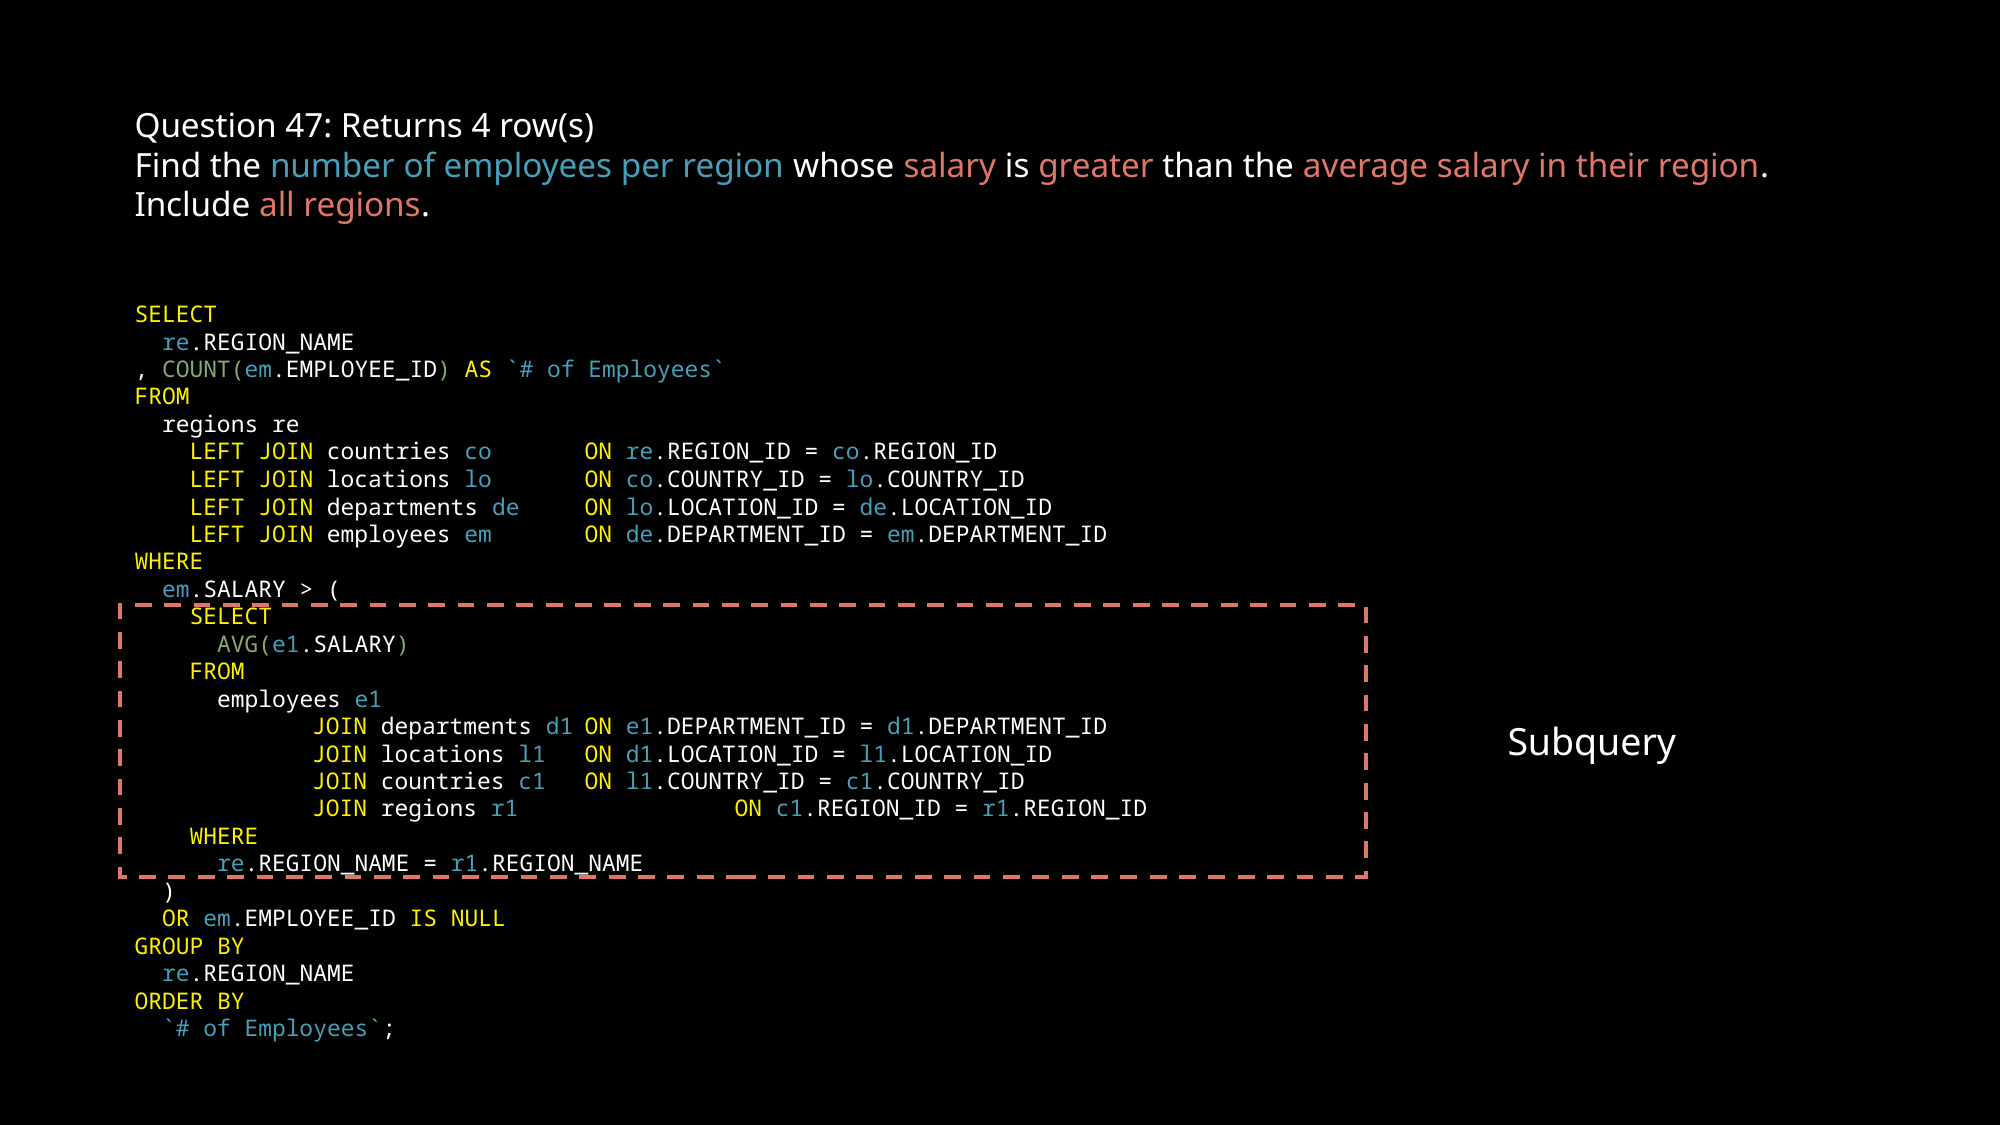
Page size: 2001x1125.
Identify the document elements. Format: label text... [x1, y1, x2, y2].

text_box [119, 604, 1367, 878]
text_box Subquery [1492, 710, 1881, 771]
text_box SELECT re.REGION_NAME , COUNT(em.EMPLOYEE_ID) AS `# of Employees` FROM regions re LEFT JOIN countries co ON re.REGION_ID = co.REGION_ID LEFT JOIN locations lo ON co.COUNTRY_ID = lo.COUNTRY_ID LEFT JOIN departments de ON lo.LOCATION_ID = de.LOCATION_ID LEFT JOIN employees em ON de.DEPARTMENT_ID = em.DEPARTMENT_ID WHERE em.SALARY > ( SELECT AVG(e1.SALARY) FROM employees e1 JOIN departments d1 ON e1.DEPARTMENT_ID = d1.DEPARTMENT_ID JOIN locations l1 ON d1.LOCATION_ID = l1.LOCATION_ID JOIN countries c1 ON l1.COUNTRY_ID = c1.COUNTRY_ID JOIN regions r1 ON c1.REGION_ID = r1.REGION_ID WHERE re.REGION_NAME = r1.REGION_NAME ) OR em.EMPLOYEE_ID IS NULL GROUP BY re.REGION_NAME ORDER BY `# of Employees`; [119, 292, 1881, 1049]
text_box Question 47: Returns 4 row(s) Find the number of employees per region whose salary is greater than the average salary in their region. Include all regions. [119, 96, 1881, 231]
